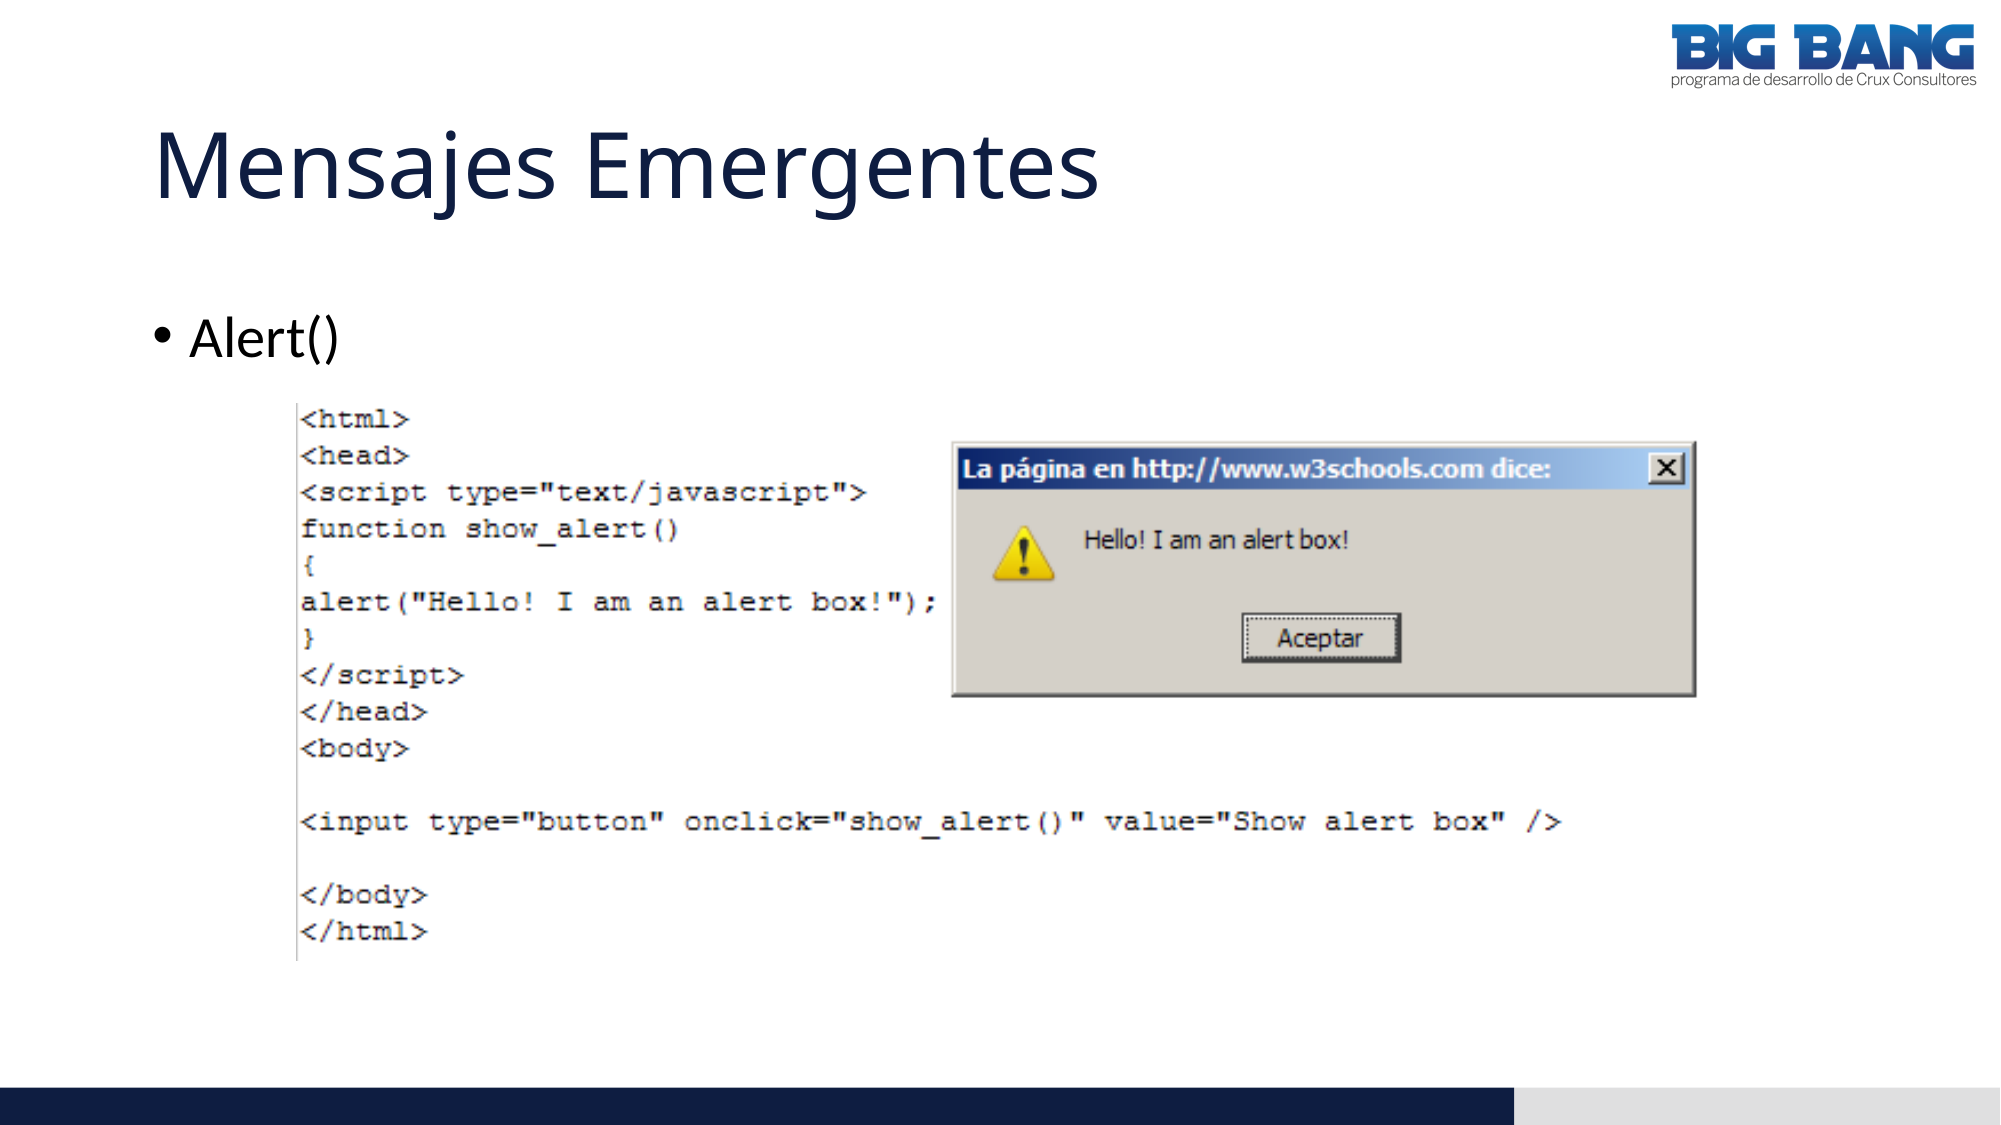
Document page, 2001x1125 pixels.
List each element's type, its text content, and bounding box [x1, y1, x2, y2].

title Mensajes Emergentes [137, 59, 1863, 278]
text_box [0, 1087, 2000, 1125]
list Alert() [137, 299, 1863, 1014]
picture [1668, 20, 1980, 91]
picture [296, 403, 1704, 961]
